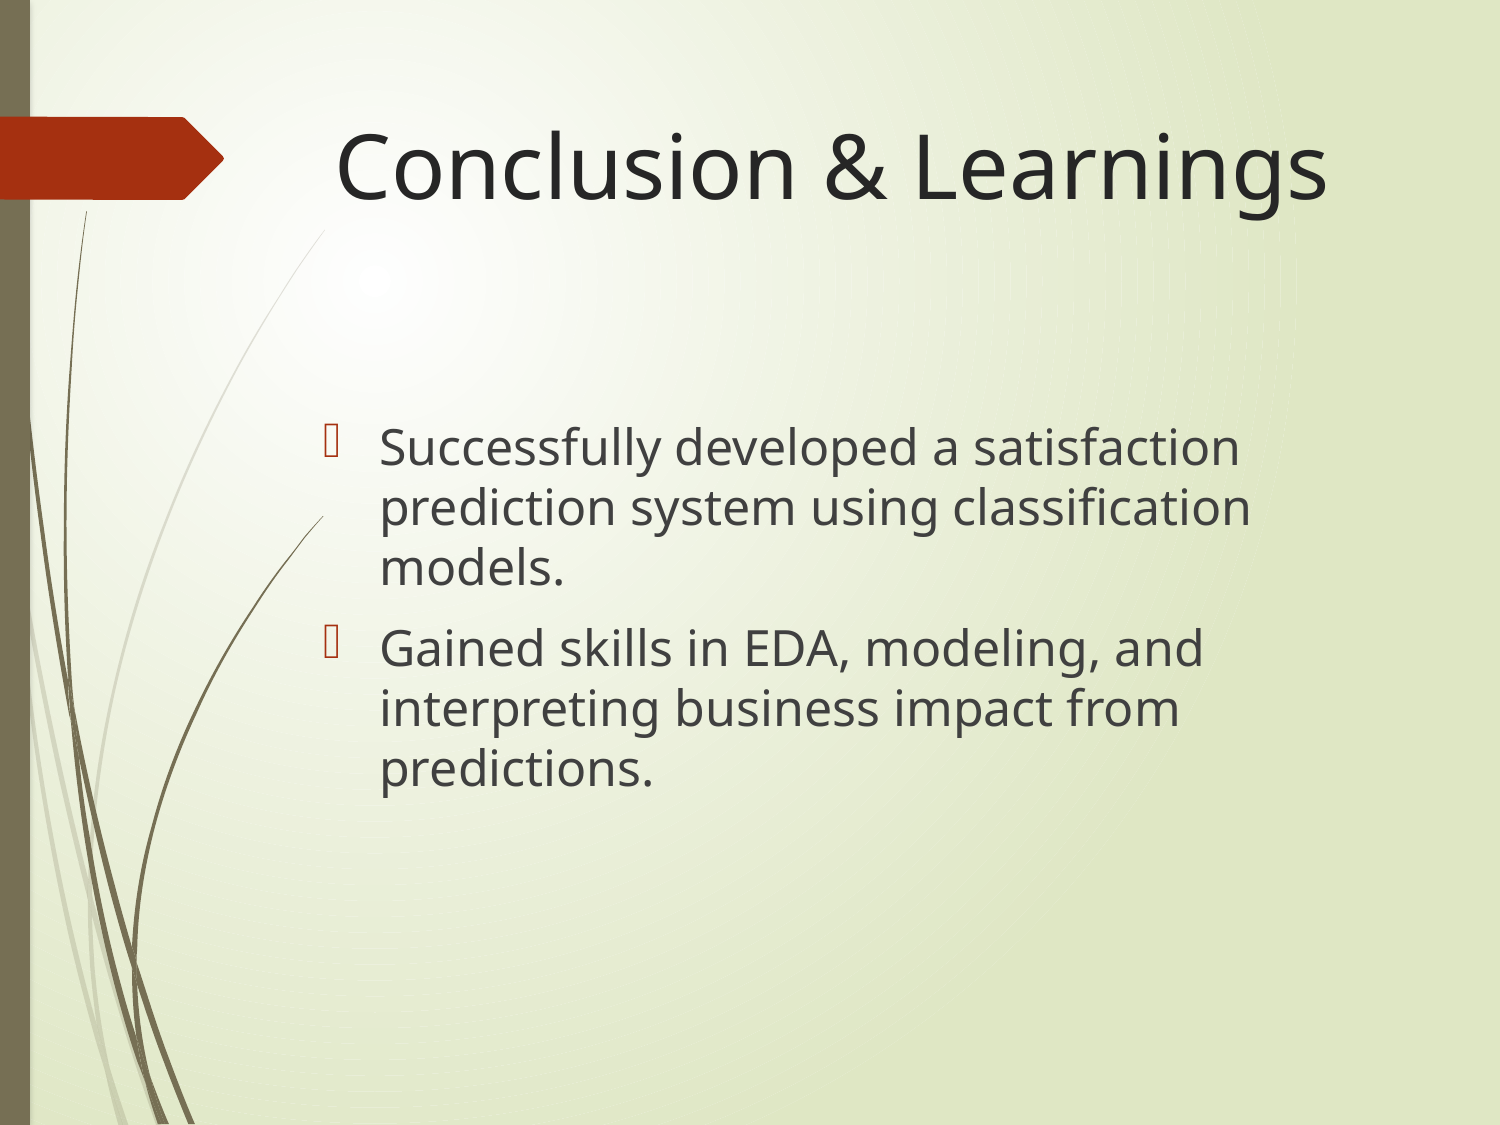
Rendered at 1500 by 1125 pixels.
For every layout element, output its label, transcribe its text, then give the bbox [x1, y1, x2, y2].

title Conclusion & Learnings [319, 102, 1400, 313]
list Successfully developed a satisfaction prediction system using classification models. Gained skills in EDA, modeling, and interpreting business impact from predictions. [308, 407, 1390, 1028]
